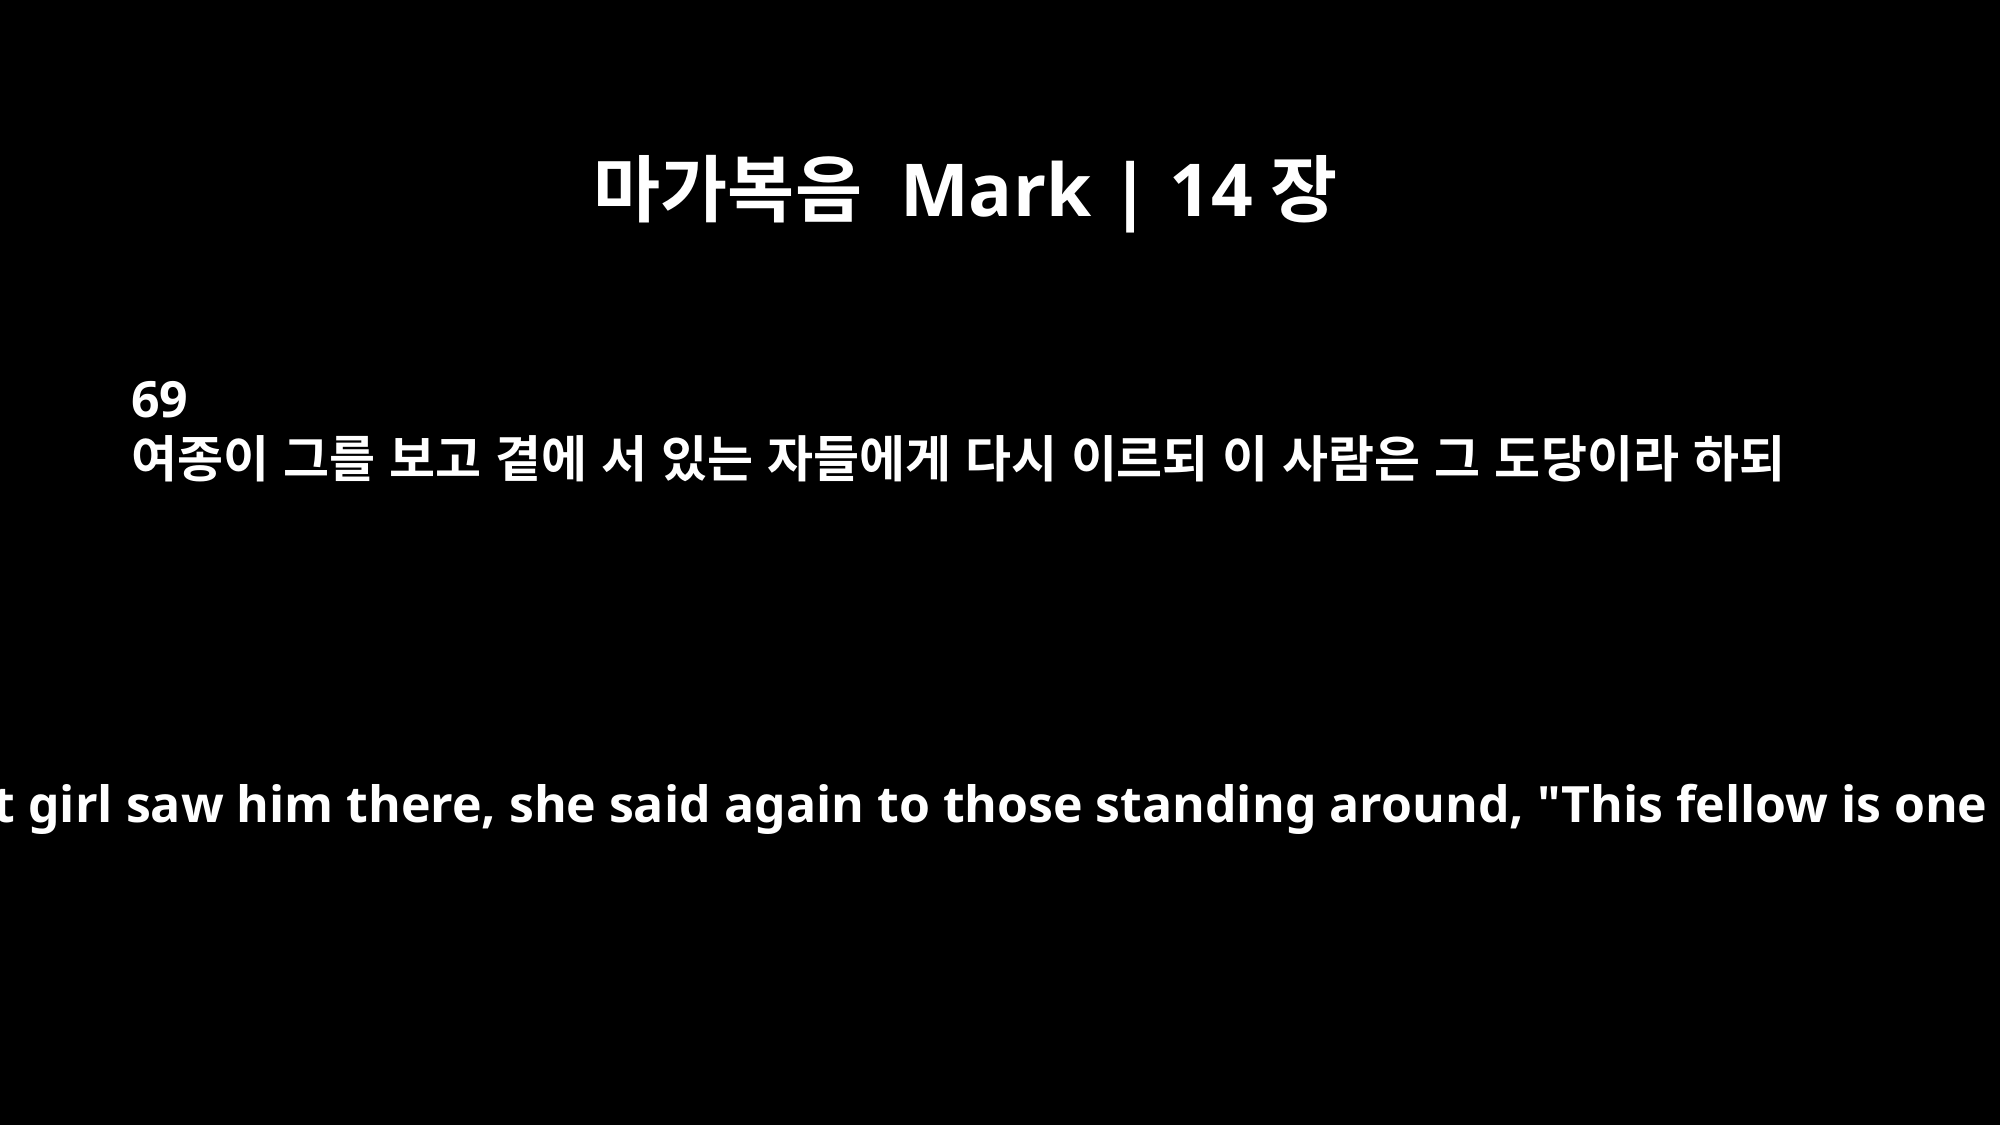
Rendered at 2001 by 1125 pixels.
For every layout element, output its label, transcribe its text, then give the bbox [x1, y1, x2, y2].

text_box 69 여종이 그를 보고 곁에 서 있는 자들에게 다시 이르되 이 사람은 그 도당이라 하되 [116, 359, 1801, 495]
text_box When the servant girl saw him there, she said again to those standing around, "This fellow is one of them." [0, 764, 2000, 840]
text_box 마가복음 Mark | 14장 [578, 136, 1354, 239]
